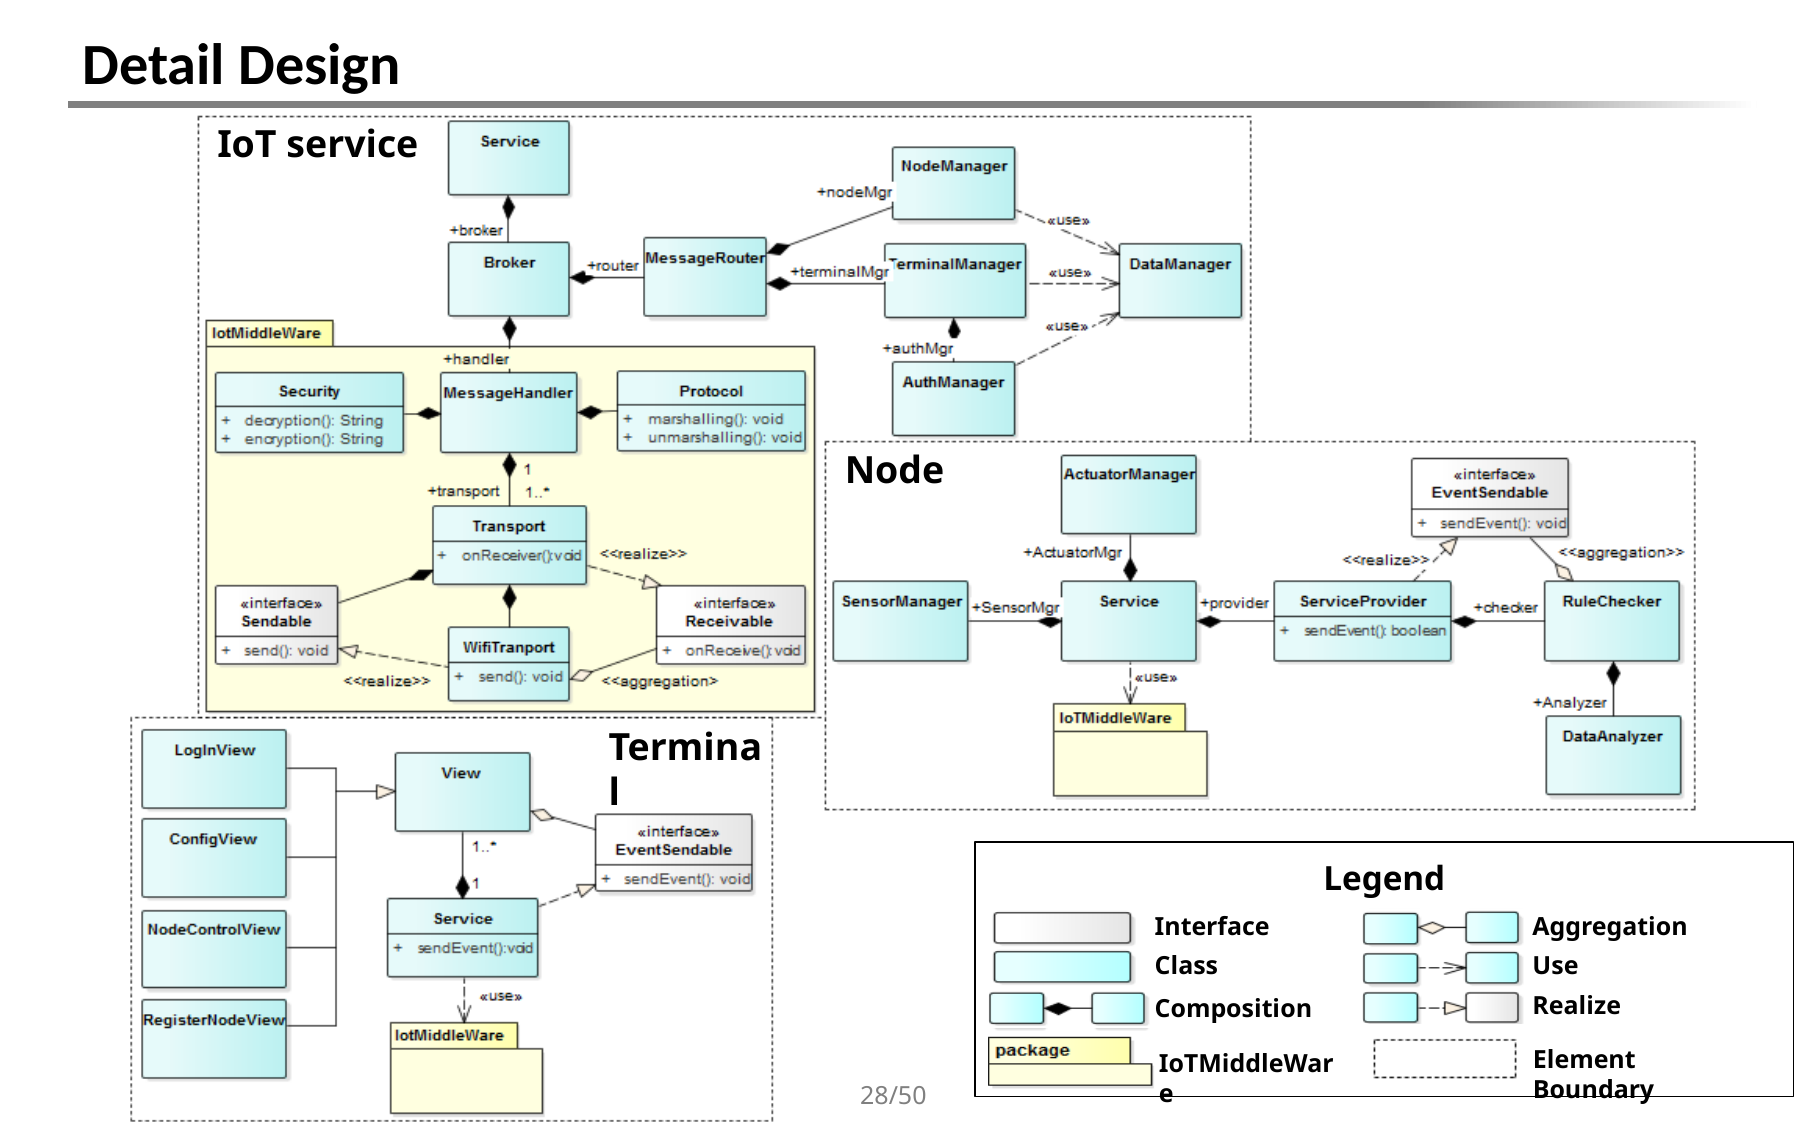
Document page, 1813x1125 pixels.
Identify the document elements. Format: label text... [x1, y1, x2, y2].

picture [126, 113, 1699, 1125]
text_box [974, 841, 1794, 1097]
title Detail Design [67, 20, 1757, 101]
text_box IoT service [202, 105, 463, 111]
